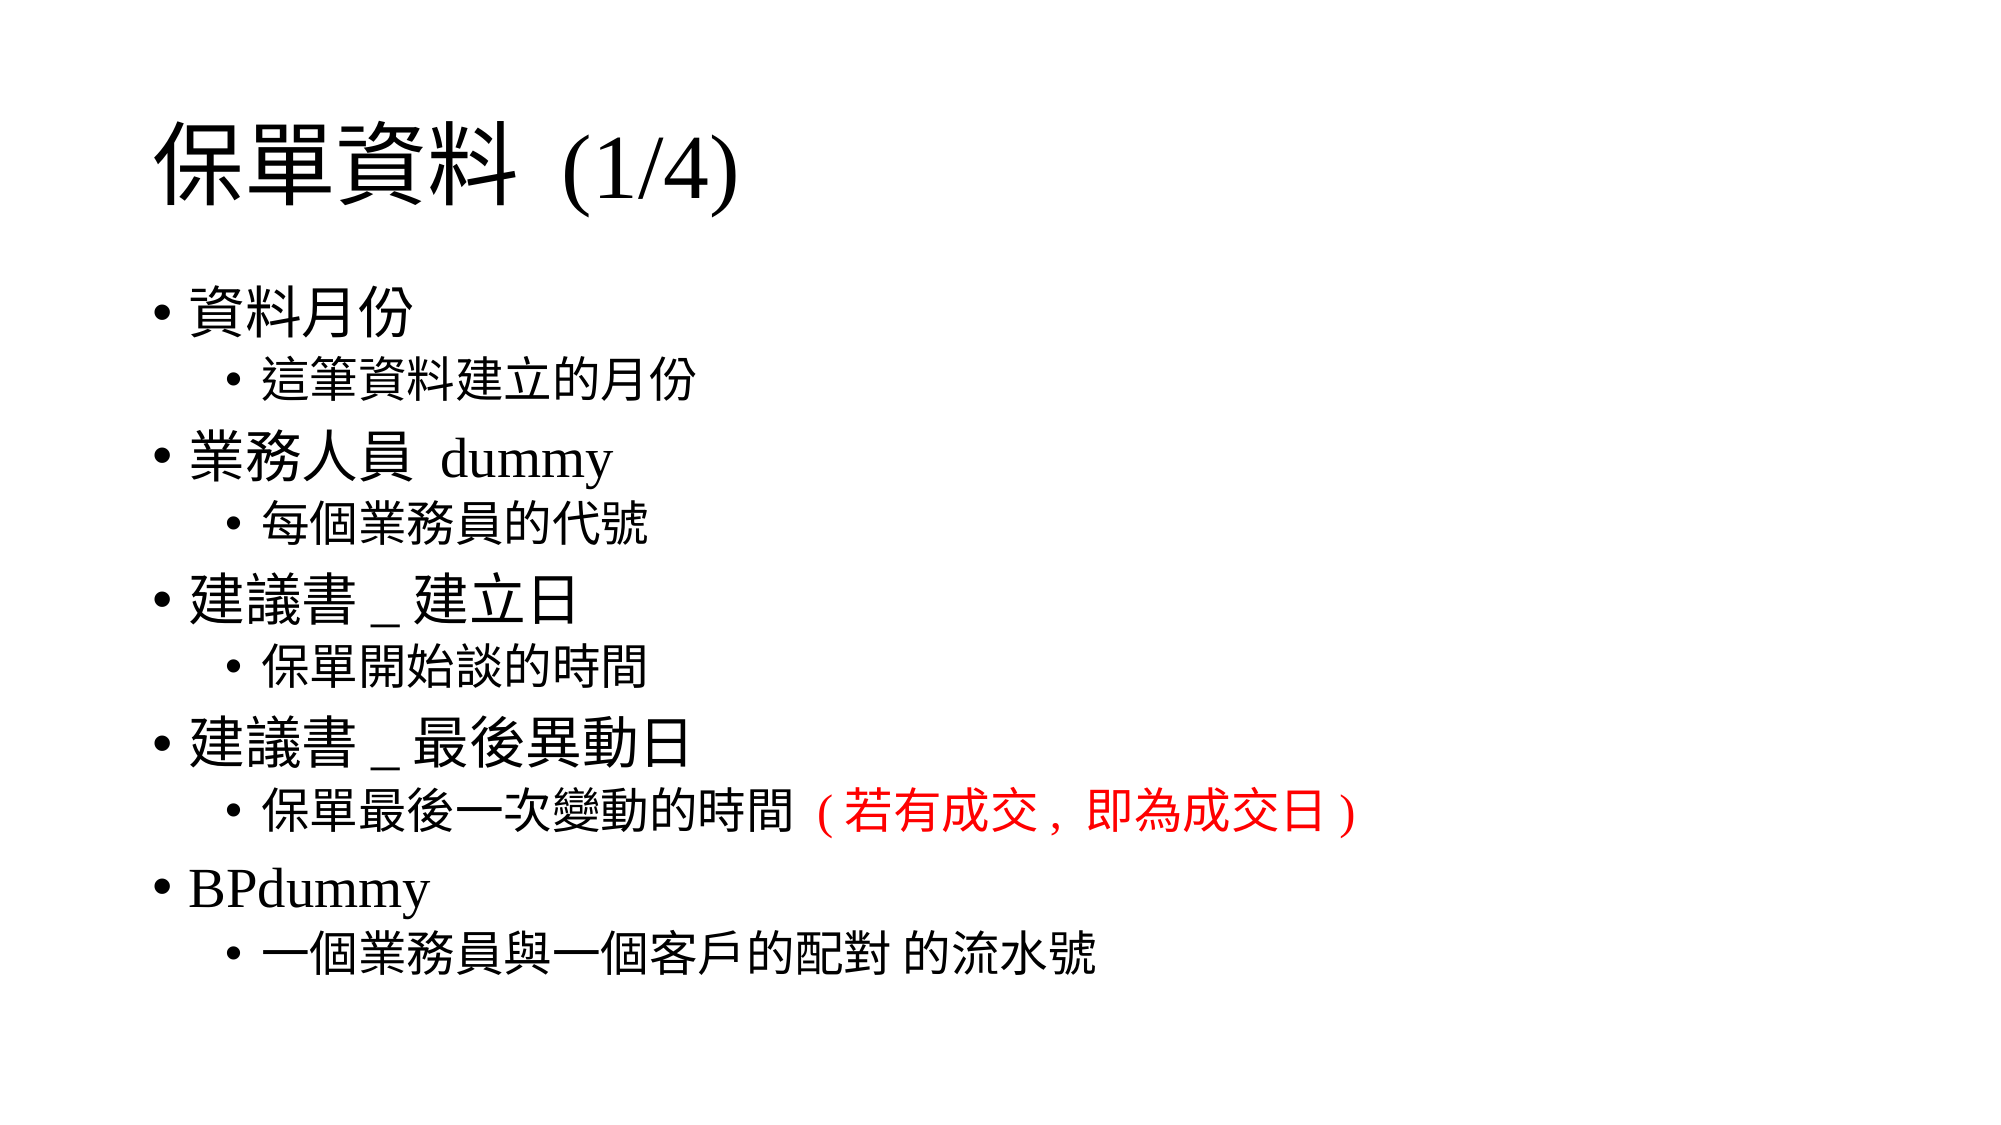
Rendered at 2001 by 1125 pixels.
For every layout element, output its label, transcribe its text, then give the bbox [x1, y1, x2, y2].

list 資料月份 這筆資料建立的月份 業務人員 dummy 每個業務員的代號 建議書_建立日 保單開始談的時間 建議書_最後異動日 保單最後一次變動的時間 (若有成交, 即為成交日) BPdummy 一個業務員與一個客戶的配對 的流水號 [137, 277, 1863, 992]
title 保單資料 (1/4) [137, 59, 1863, 277]
